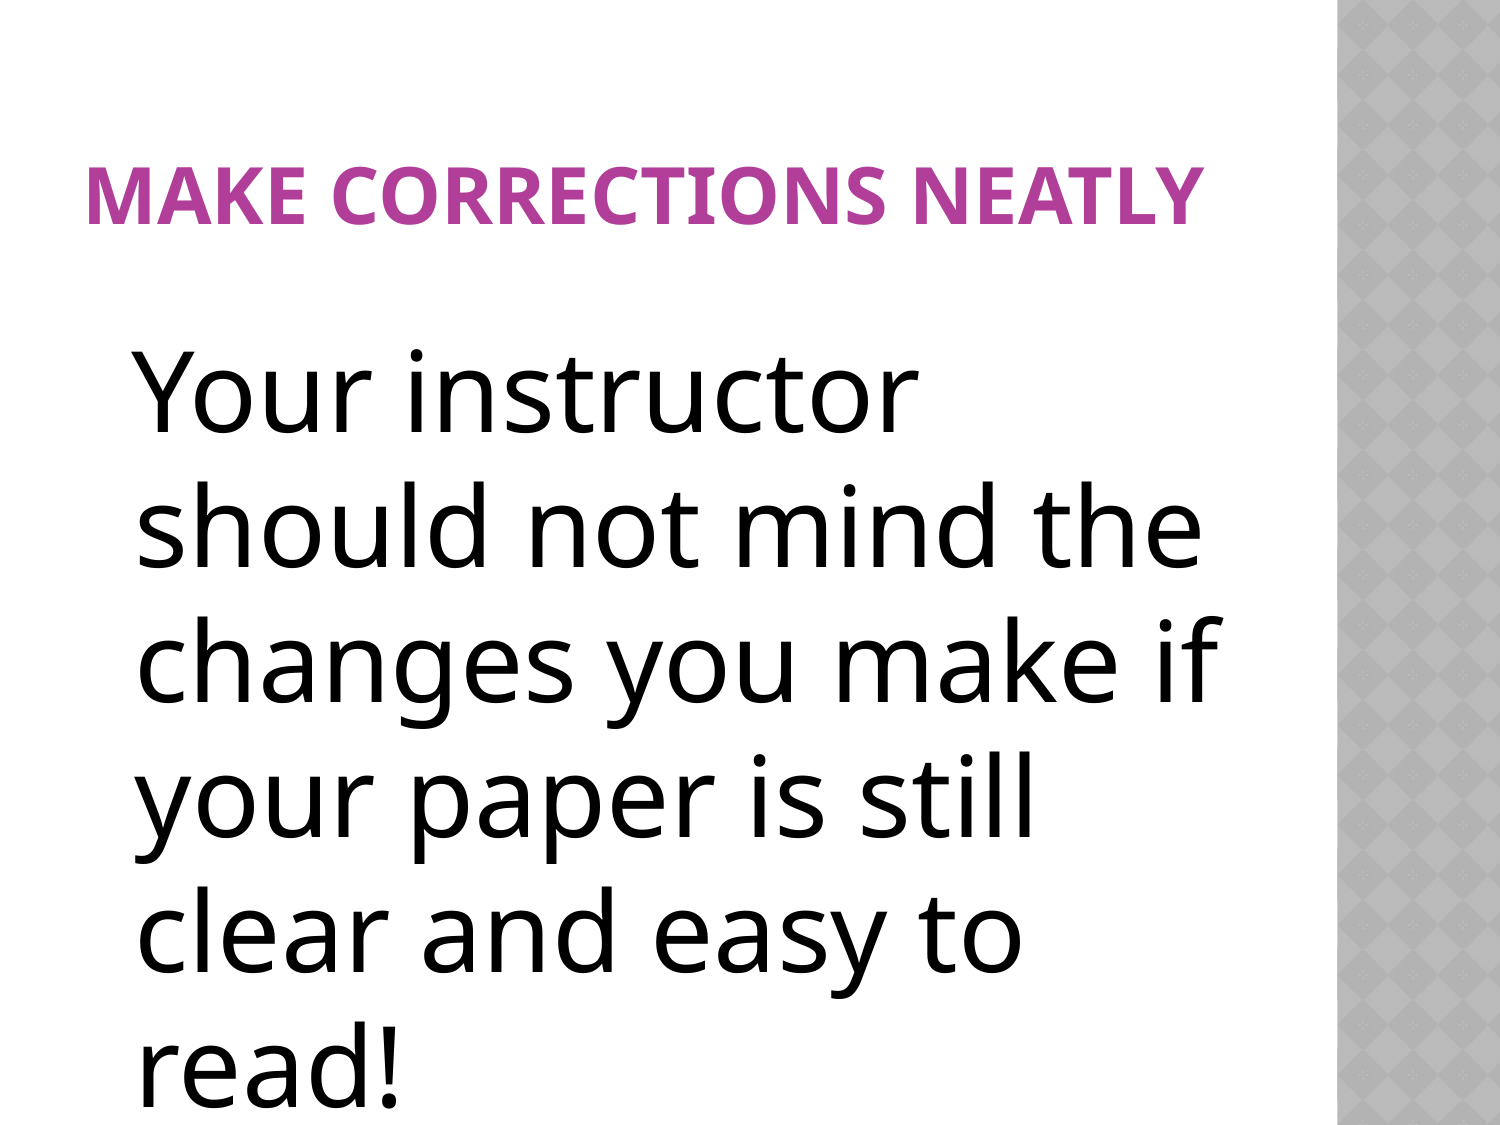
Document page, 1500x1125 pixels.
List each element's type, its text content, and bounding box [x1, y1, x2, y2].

list Your instructor should not mind the changes you make if your paper is still clear and easy to read! [75, 312, 1263, 1024]
title Make corrections neatly [75, 52, 1263, 240]
